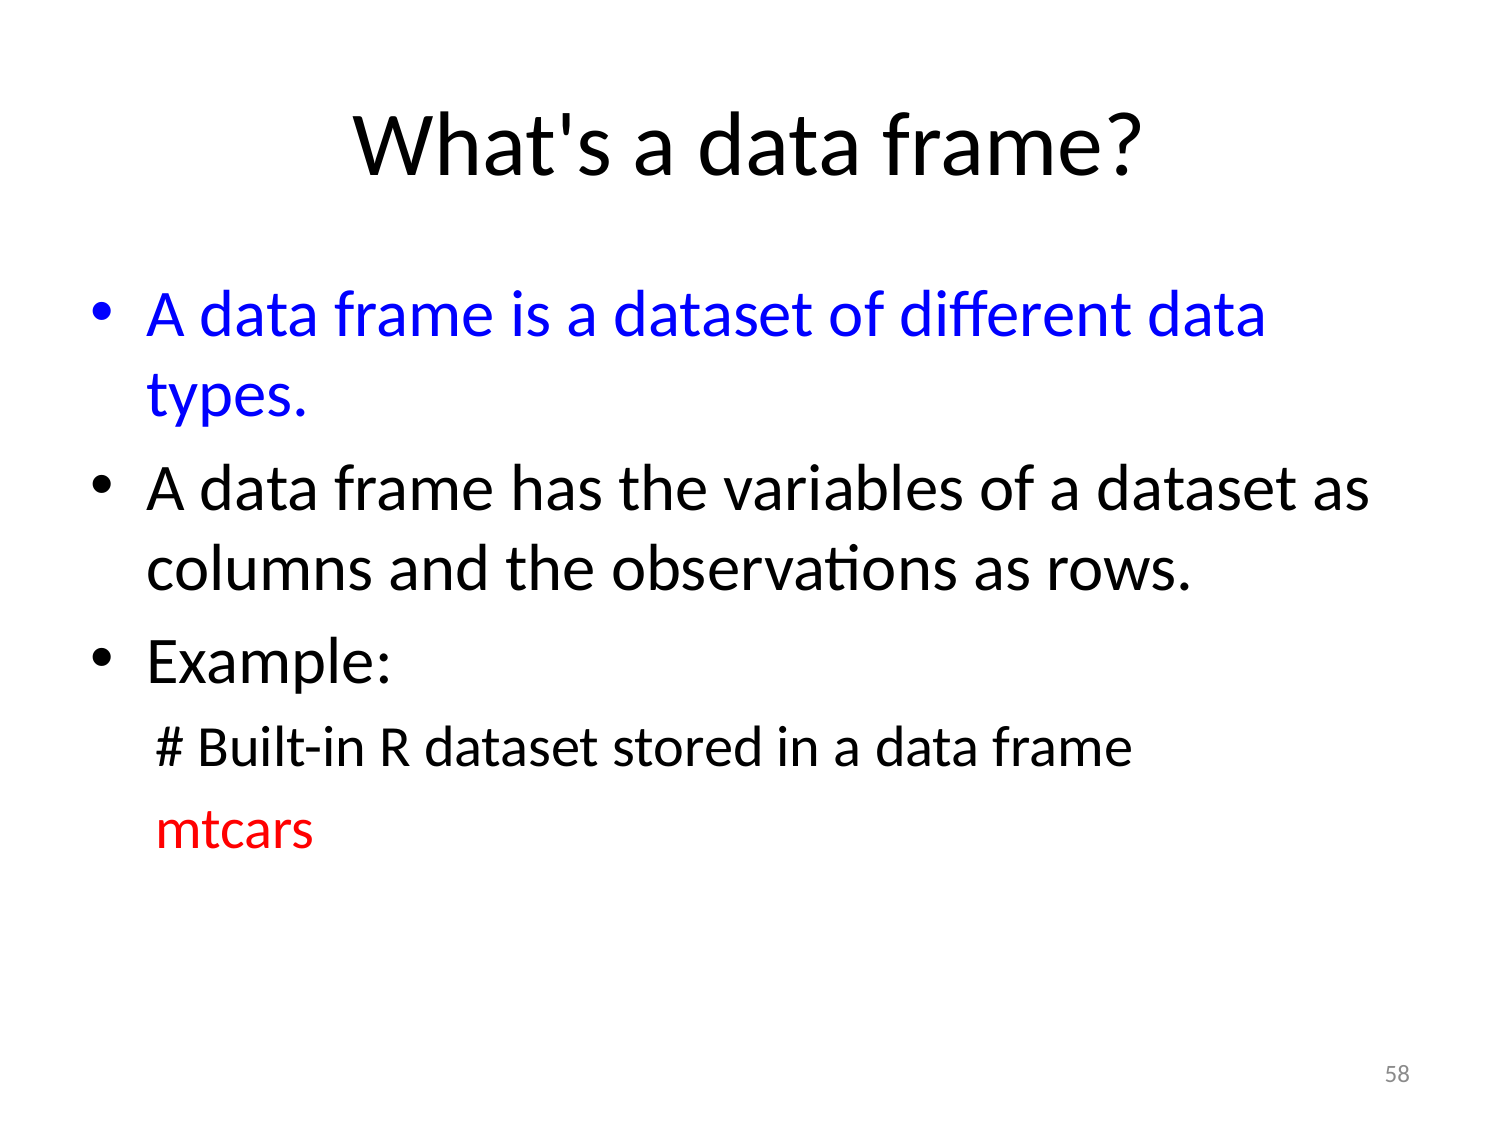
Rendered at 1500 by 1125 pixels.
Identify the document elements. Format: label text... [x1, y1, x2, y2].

title What's a data frame? [75, 45, 1425, 233]
slide_number 58 [1074, 1042, 1425, 1103]
list A data frame is a dataset of different data types. A data frame has the variables of a dataset as columns and the observations as rows. Example: # Built-in R dataset stored in a data frame mtcars [75, 262, 1425, 1005]
